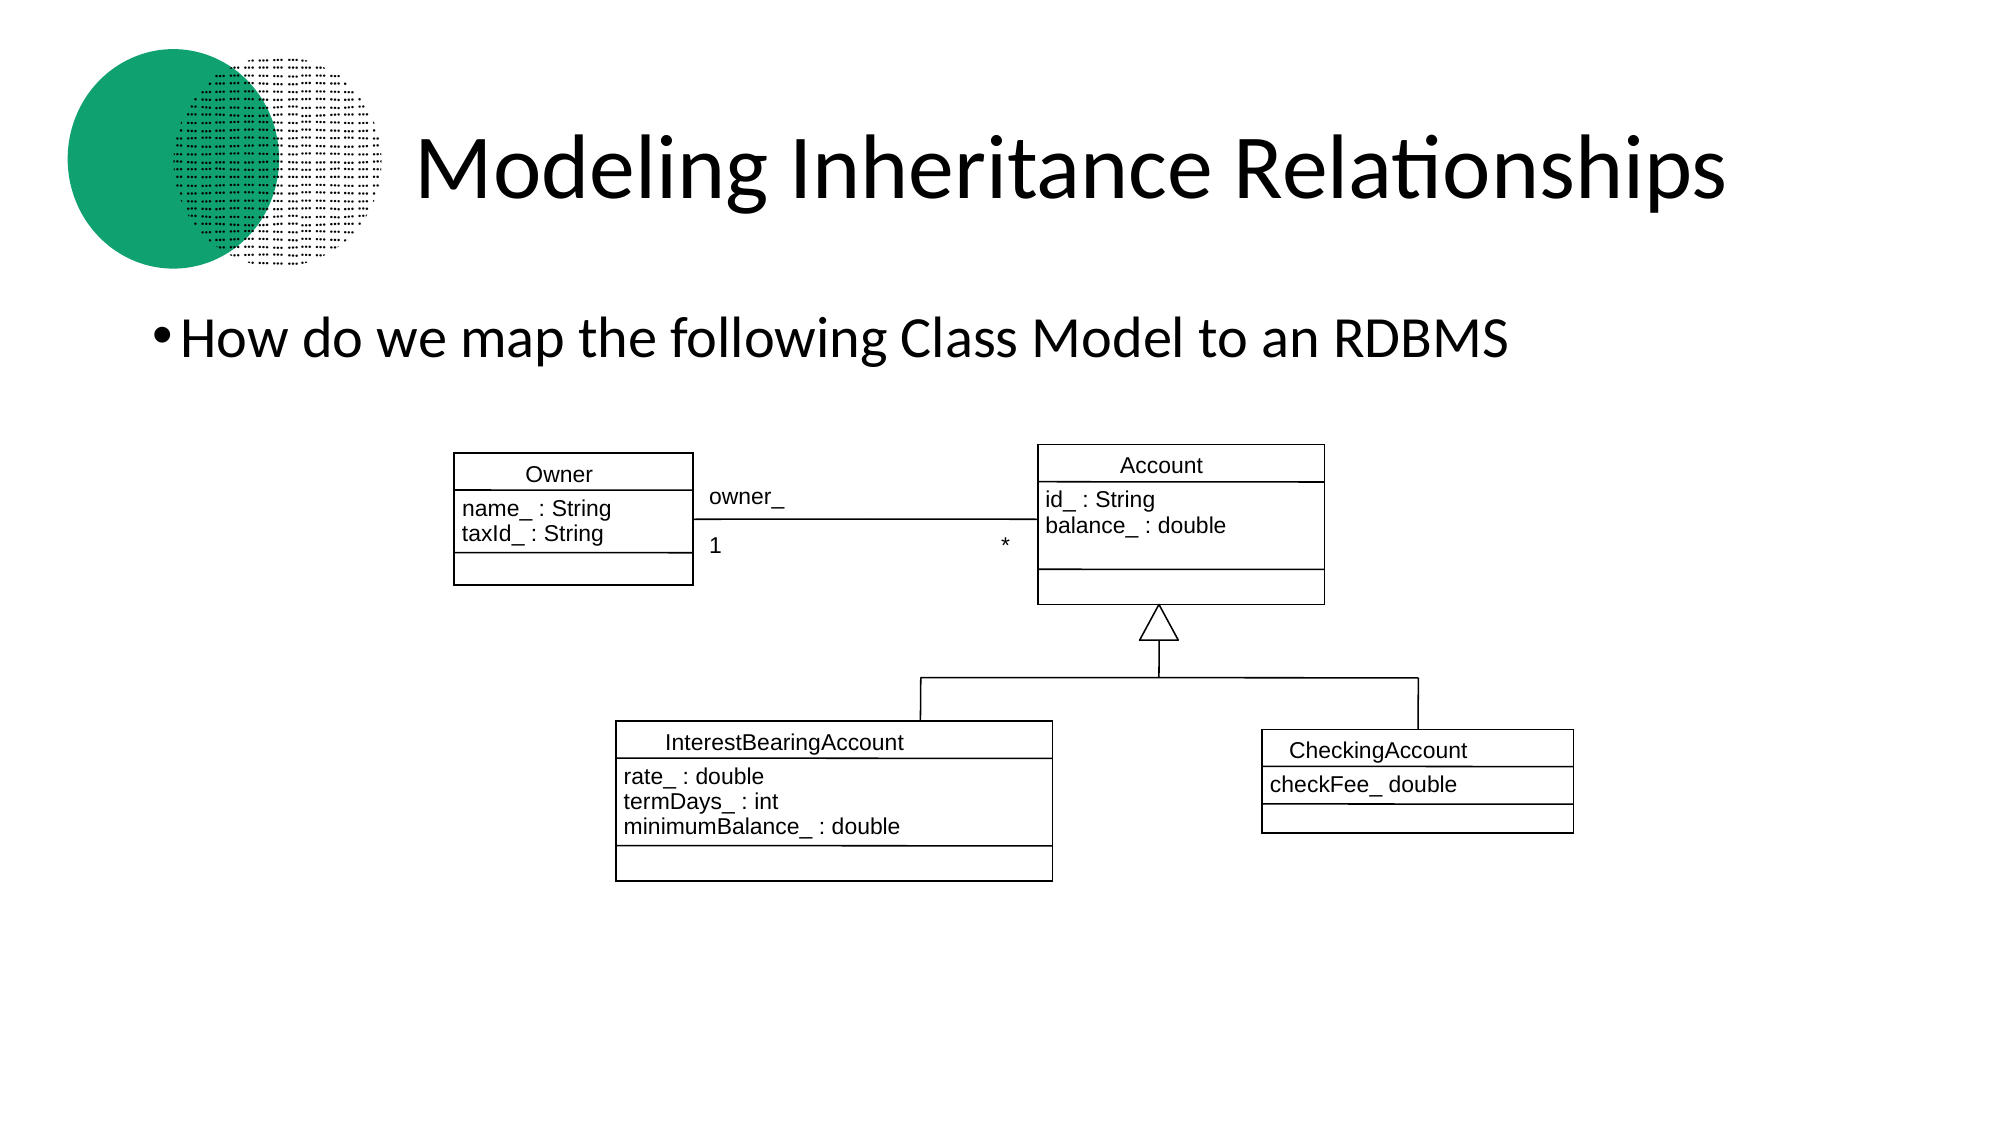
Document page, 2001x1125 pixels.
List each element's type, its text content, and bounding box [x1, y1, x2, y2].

title Modeling Inheritance Relationships [399, 59, 1863, 278]
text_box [453, 444, 1574, 881]
list How do we map the following Class Model to an RDBMS [137, 299, 1863, 1014]
picture [137, 21, 419, 299]
